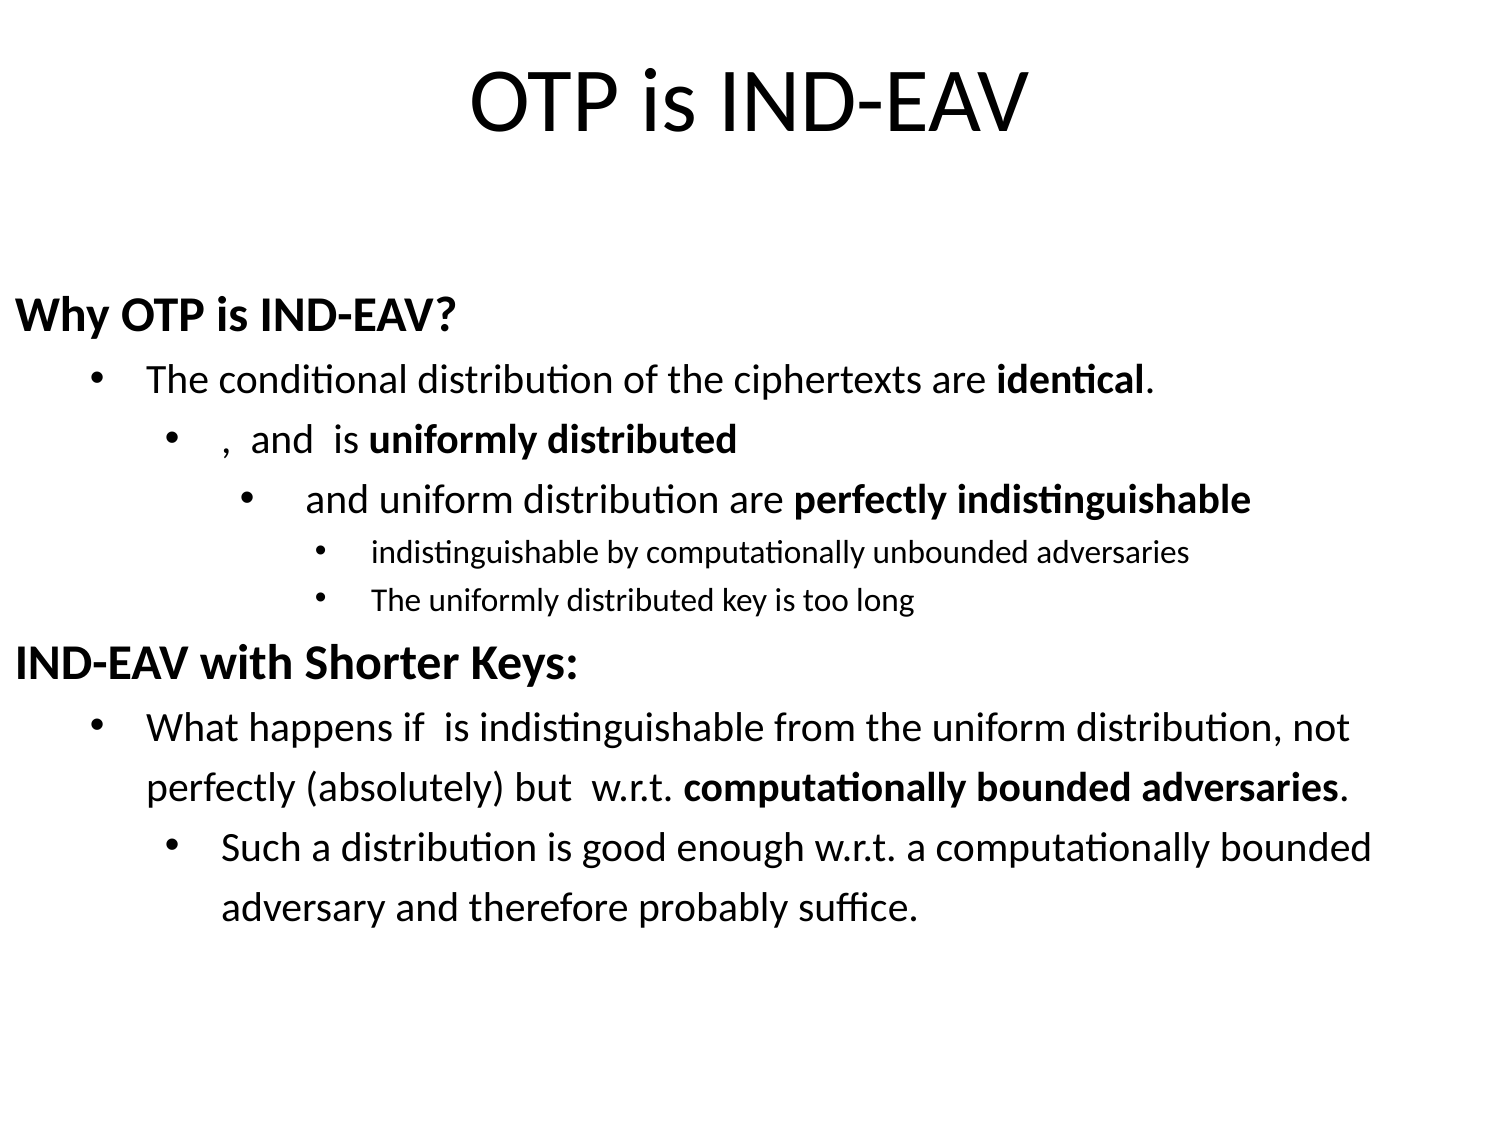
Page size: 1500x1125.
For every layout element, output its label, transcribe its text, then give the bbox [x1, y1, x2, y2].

title OTP is IND-EAV [0, 1, 1500, 189]
